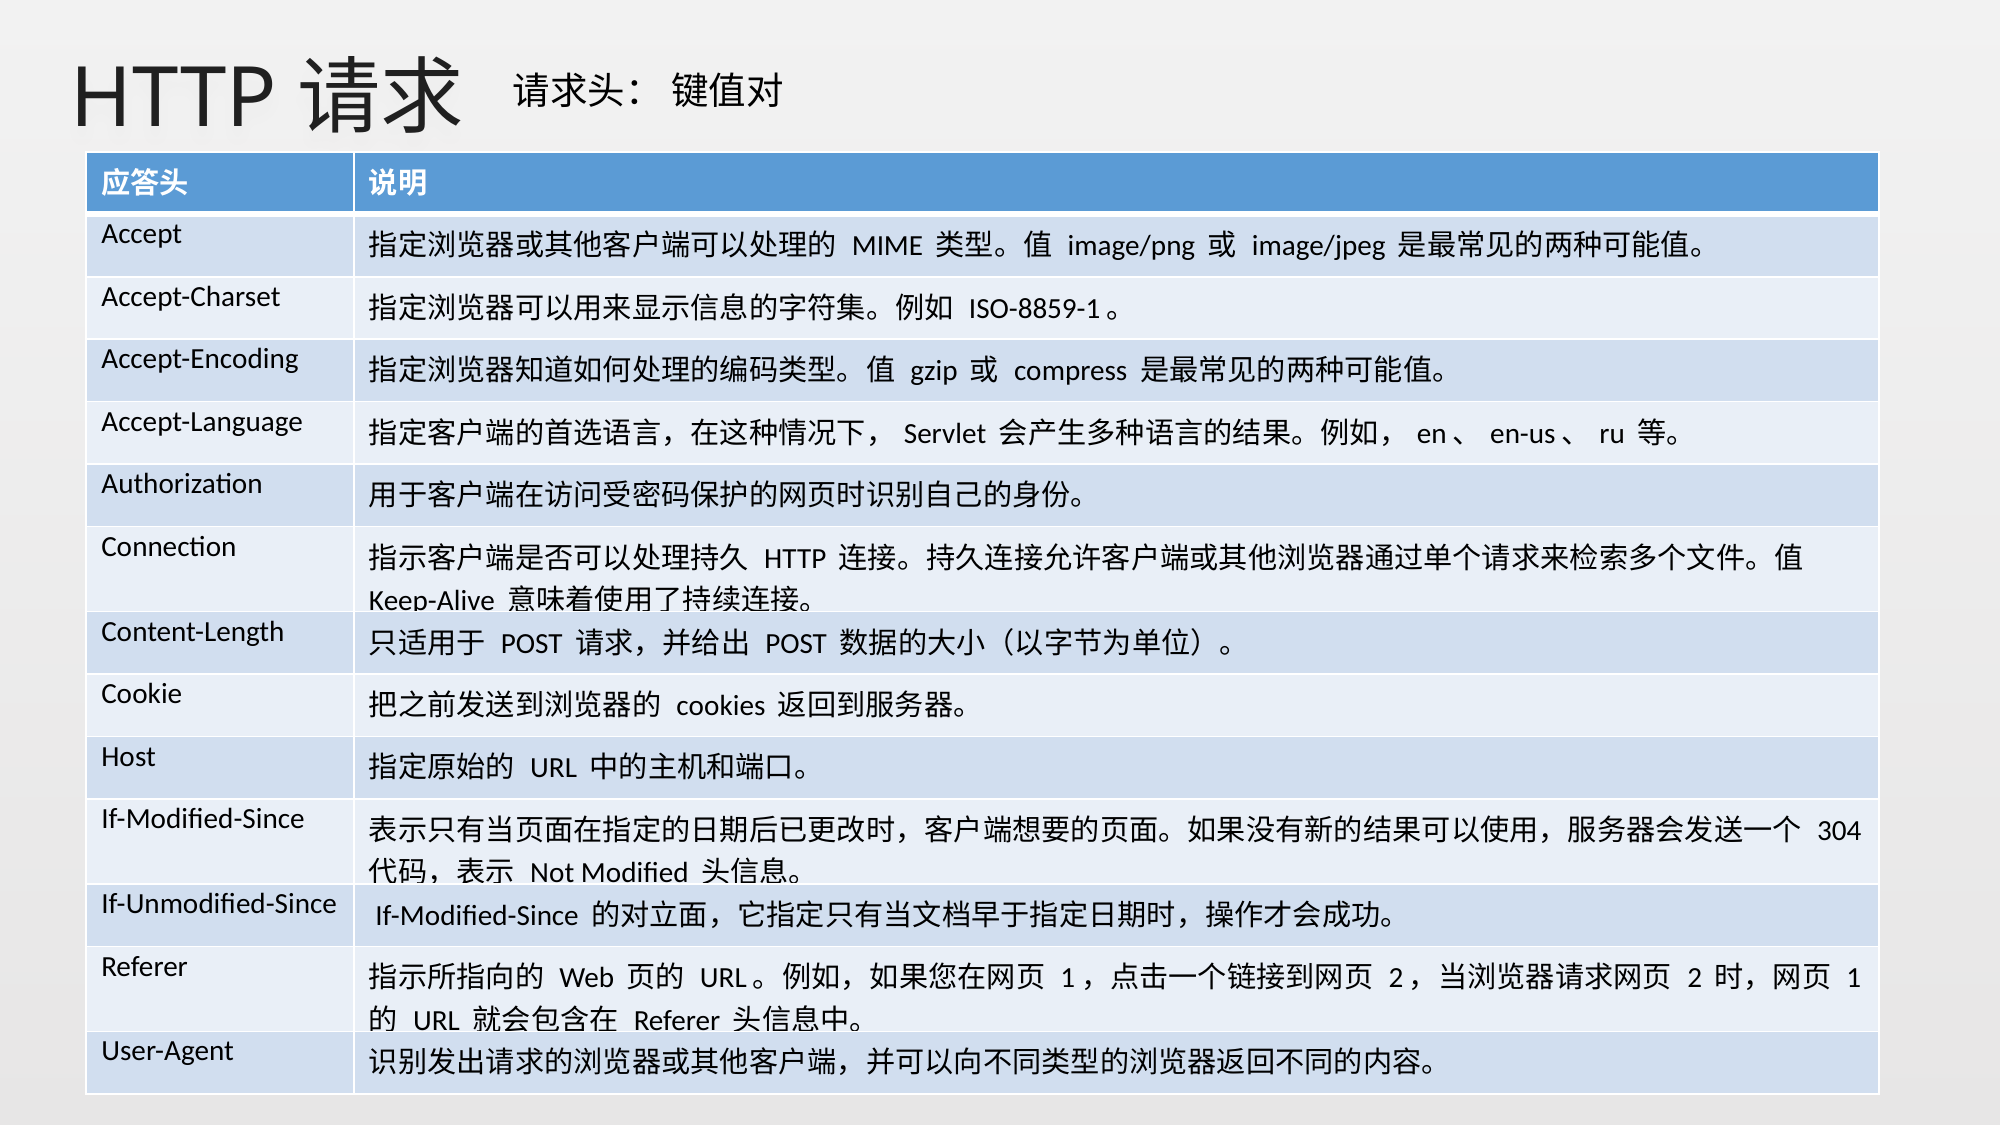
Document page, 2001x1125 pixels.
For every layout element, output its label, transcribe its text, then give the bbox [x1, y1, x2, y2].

table_cell 表示只有当页面在指定的日期后已更改时，客户端想要的页面。如果没有新的结果可以使用，服务器会发送一个 304 代码，表示 Not Modified 头信息。 [355, 800, 1878, 883]
table_cell Host [87, 737, 353, 798]
table_cell 识别发出请求的浏览器或其他客户端，并可以向不同类型的浏览器返回不同的内容。 [355, 1032, 1878, 1093]
table_header 说明 [355, 153, 1878, 211]
table_cell 指定浏览器或其他客户端可以处理的 MIME 类型。值 image/png 或 image/jpeg 是最常见的两种可能值。 [355, 217, 1878, 276]
table_cell Content-Length [87, 612, 353, 673]
table_cell Connection [87, 527, 353, 611]
table_cell Accept [87, 217, 353, 276]
table_cell 指定浏览器可以用来显示信息的字符集。例如 ISO-8859-1。 [355, 278, 1878, 338]
table_cell If-Modified-Since [87, 800, 353, 883]
table_cell 指定浏览器知道如何处理的编码类型。值 gzip 或 compress 是最常见的两种可能值。 [355, 340, 1878, 401]
table_cell 把之前发送到浏览器的 cookies 返回到服务器。 [355, 675, 1878, 736]
table_cell Accept-Encoding [87, 340, 353, 401]
table_header 应答头 [87, 153, 353, 211]
table_cell 用于客户端在访问受密码保护的网页时识别自己的身份。 [355, 465, 1878, 526]
table_cell Accept-Charset [87, 278, 353, 338]
table_cell If-Modified-Since 的对立面，它指定只有当文档早于指定日期时，操作才会成功。 [355, 885, 1878, 946]
table_cell If-Unmodified-Since [87, 885, 353, 946]
text_box 请求头： 键值对 [498, 59, 940, 120]
table_cell 指定原始的 URL 中的主机和端口。 [355, 737, 1878, 798]
title HTTP请求 [55, 27, 483, 152]
table_cell 只适用于 POST 请求，并给出 POST 数据的大小（以字节为单位）。 [355, 612, 1878, 673]
table_cell User-Agent [87, 1032, 353, 1093]
table_cell 指示客户端是否可以处理持久 HTTP 连接。持久连接允许客户端或其他浏览器通过单个请求来检索多个文件。值 Keep-Alive 意味着使用了持续连接。 [355, 527, 1878, 611]
table_cell Cookie [87, 675, 353, 736]
table_cell 指定客户端的首选语言，在这种情况下，Servlet 会产生多种语言的结果。例如，en、en-us、ru 等。 [355, 402, 1878, 463]
table_cell Referer [87, 947, 353, 1031]
table_cell Accept-Language [87, 402, 353, 463]
table_cell 指示所指向的 Web 页的 URL。例如，如果您在网页 1，点击一个链接到网页 2，当浏览器请求网页 2 时，网页 1 的 URL 就会包含在 Referer 头信息中。 [355, 947, 1878, 1031]
table_cell Authorization [87, 465, 353, 526]
